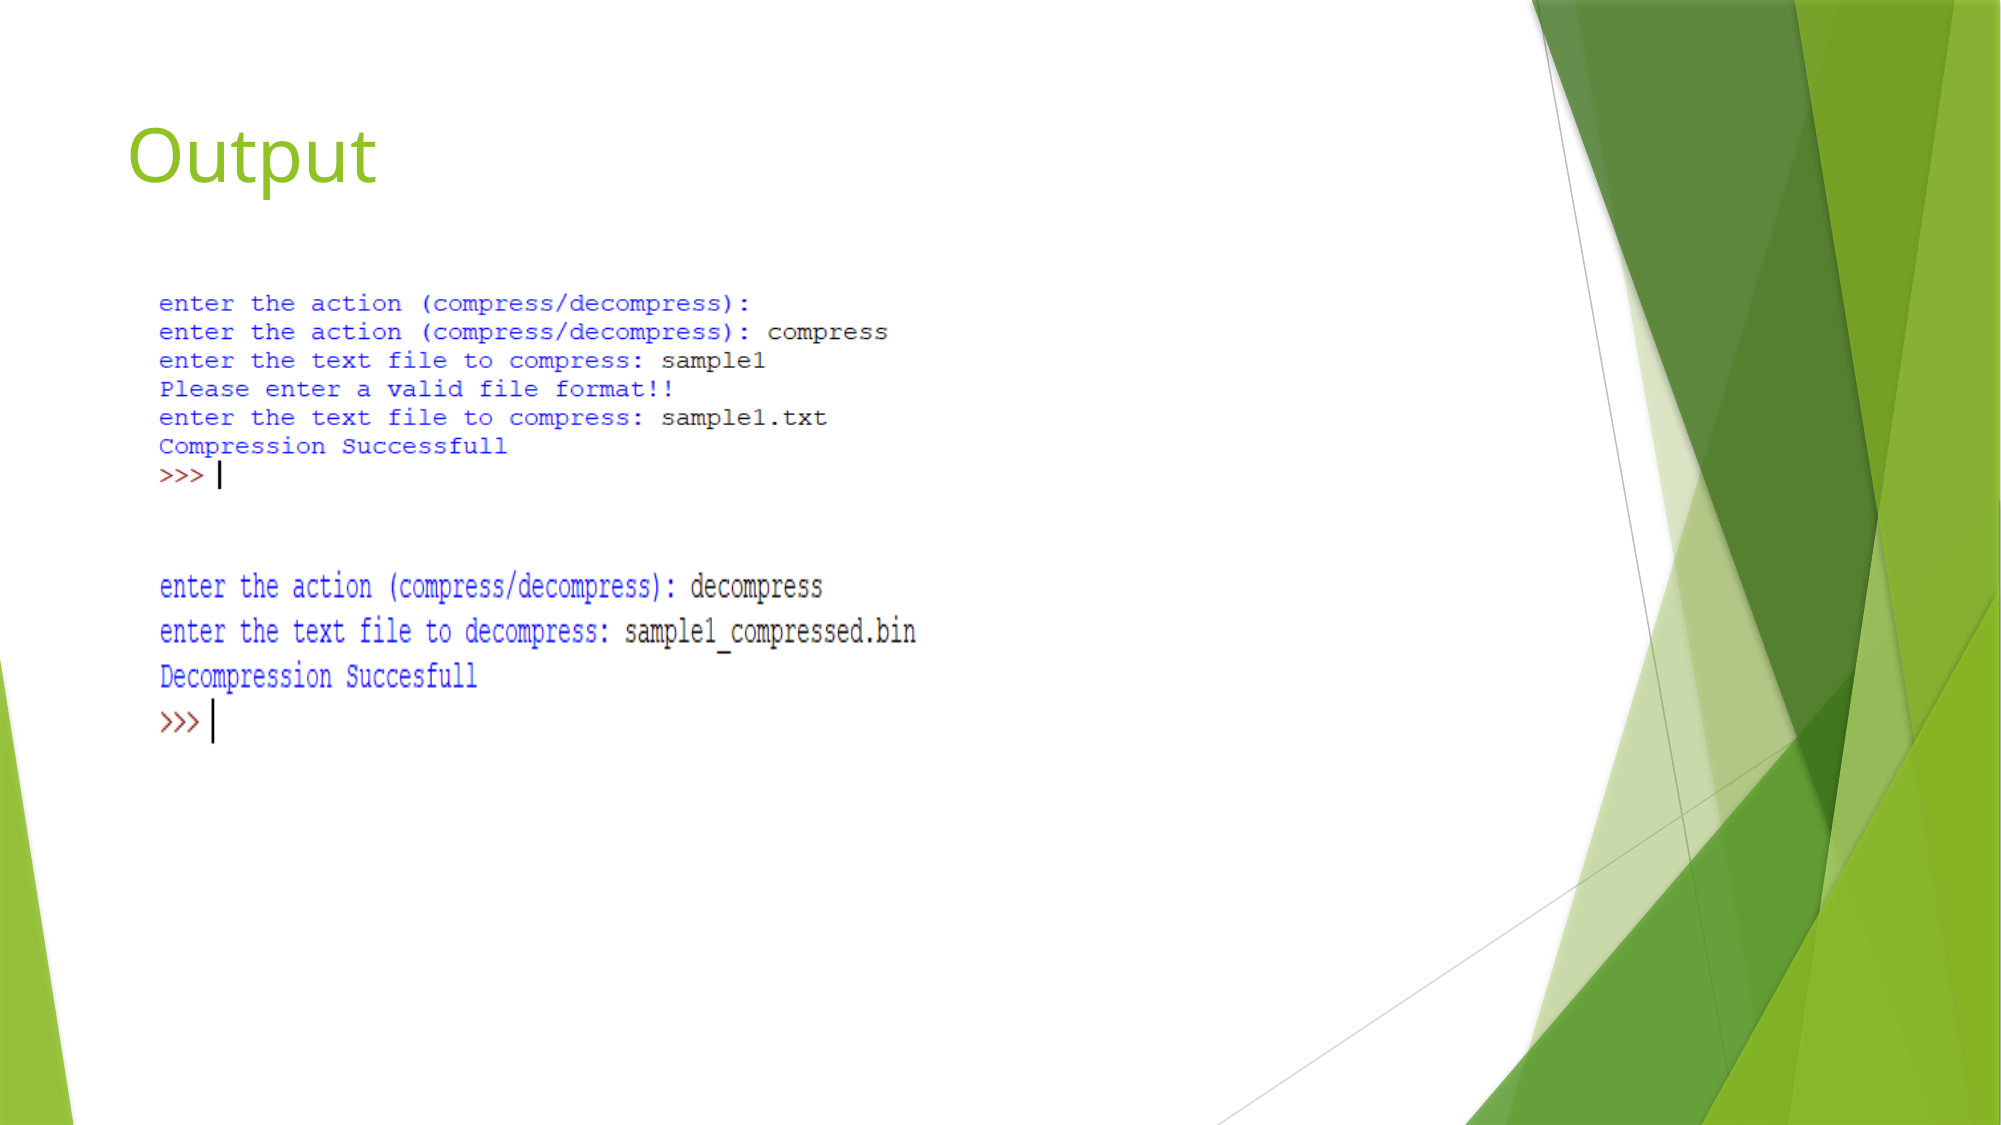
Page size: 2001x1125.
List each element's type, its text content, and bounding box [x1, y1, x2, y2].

title Output [111, 99, 1522, 317]
picture [155, 561, 1001, 780]
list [155, 287, 1001, 506]
